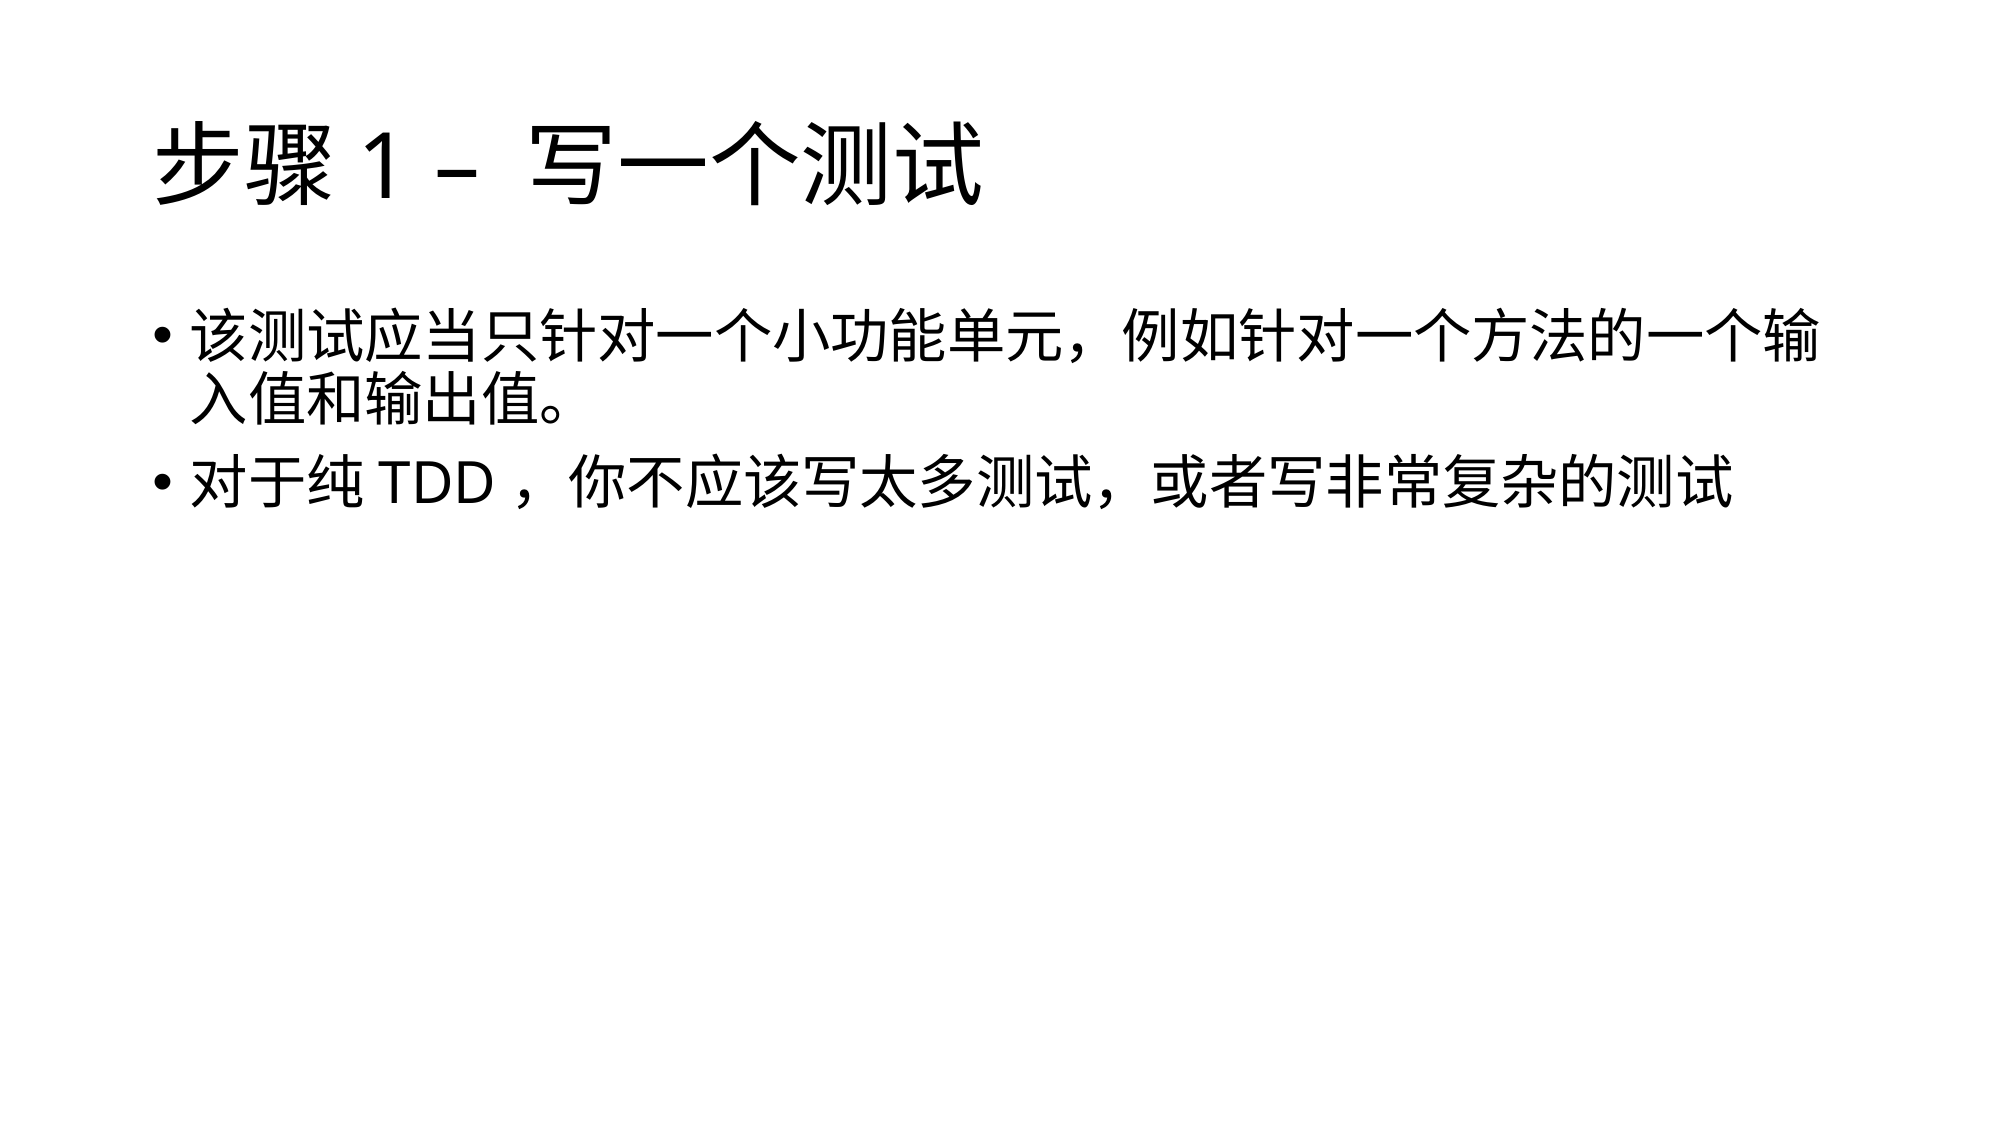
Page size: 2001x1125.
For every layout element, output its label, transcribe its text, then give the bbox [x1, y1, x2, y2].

list 该测试应当只针对一个小功能单元，例如针对一个方法的一个输入值和输出值。 对于纯TDD，你不应该写太多测试，或者写非常复杂的测试 [137, 299, 1863, 1014]
title 步骤1 – 写一个测试 [137, 59, 1863, 278]
